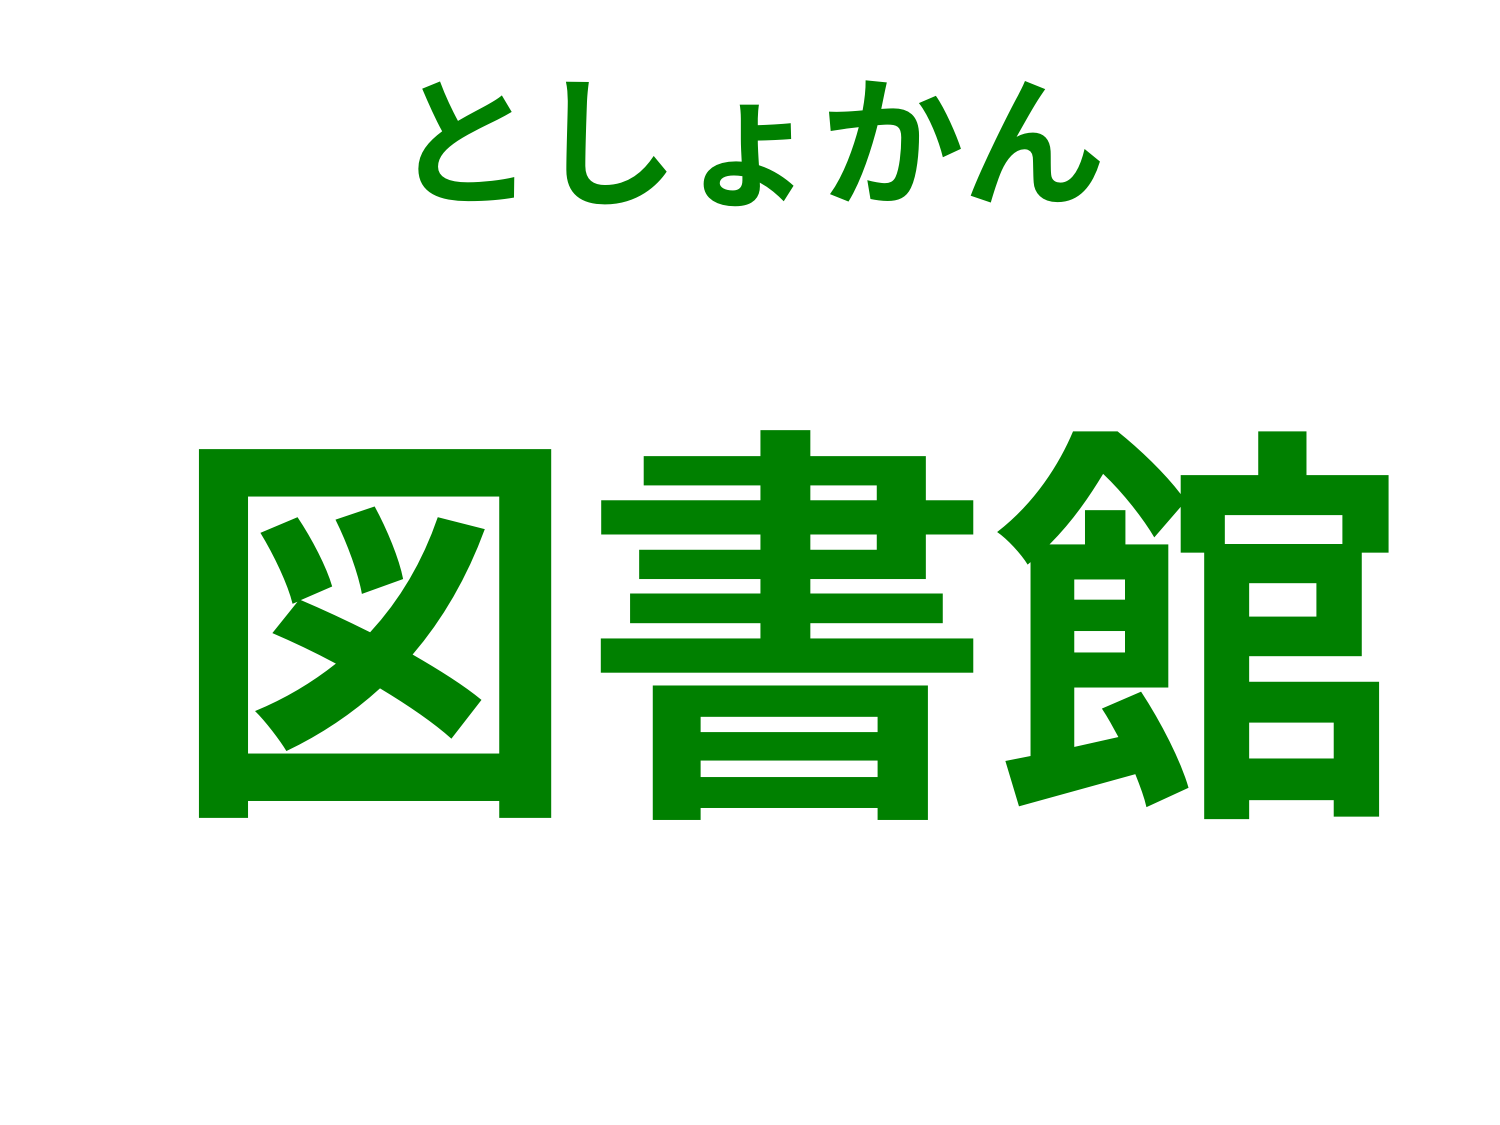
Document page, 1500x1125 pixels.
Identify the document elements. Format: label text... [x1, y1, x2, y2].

list 図書館 [150, 362, 1425, 1005]
title としょかん [75, 45, 1425, 233]
